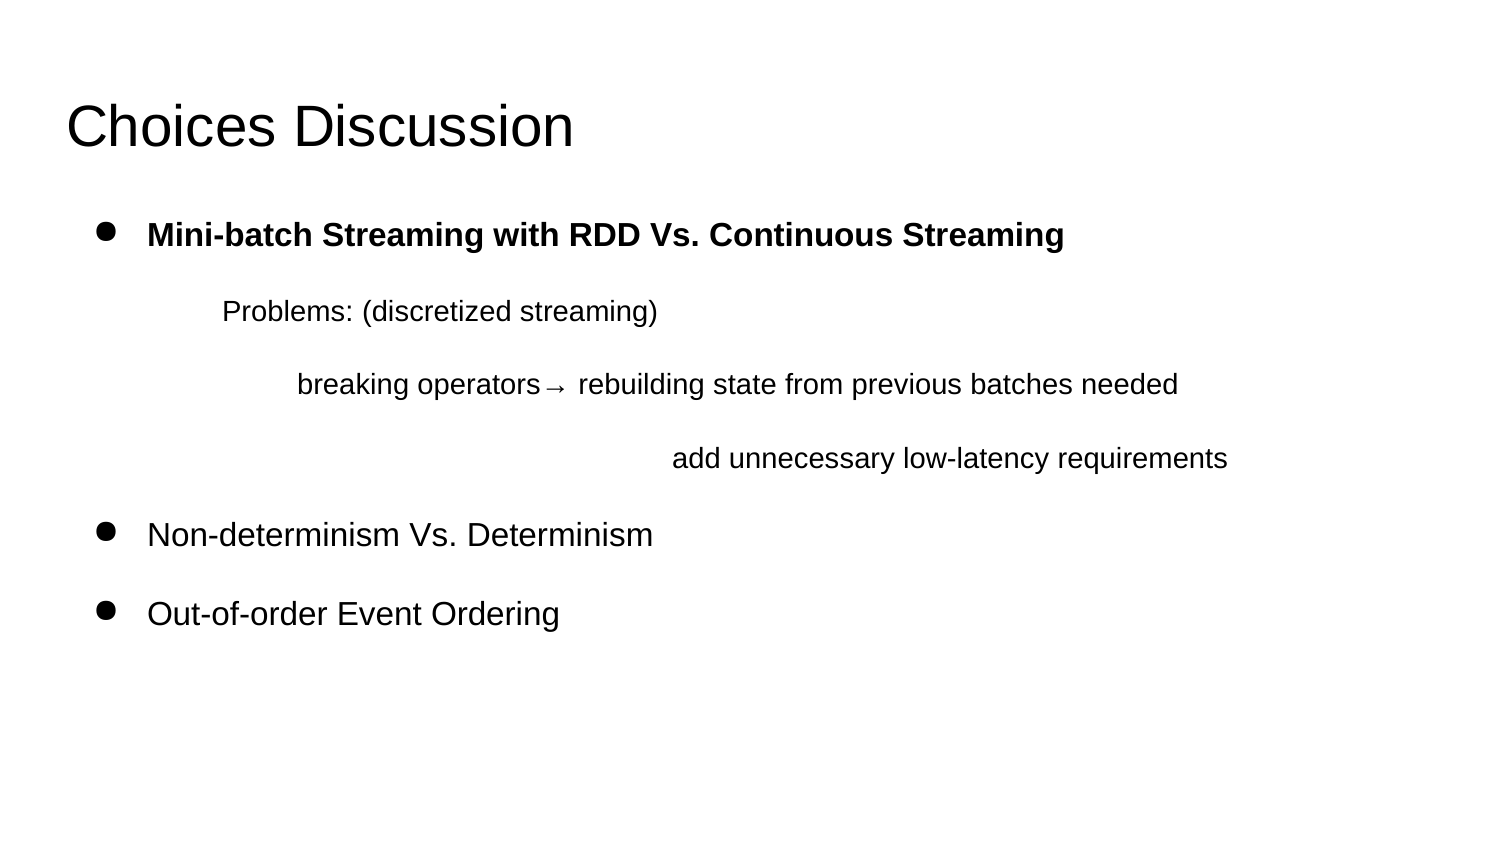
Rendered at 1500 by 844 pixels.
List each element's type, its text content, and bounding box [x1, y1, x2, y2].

list Mini-batch Streaming with RDD Vs. Continuous Streaming Problems: (discretized streaming) breaking operators→ rebuilding state from previous batches needed add unnecessary low-latency requirements Non-determinism Vs. Determinism Out-of-order Event Ordering [57, 192, 1319, 800]
title Choices Discussion [51, 72, 1449, 167]
